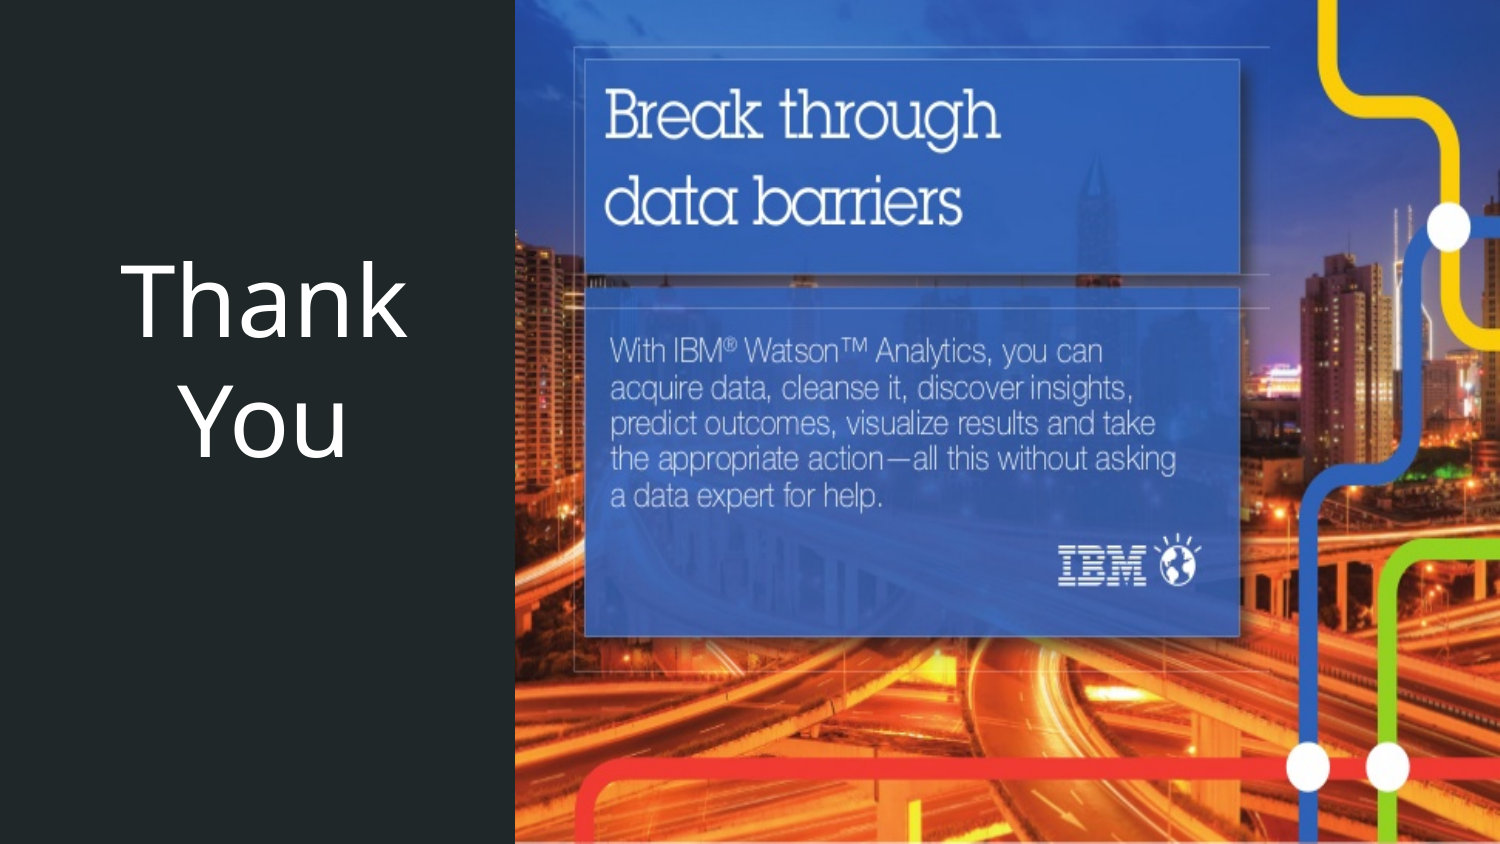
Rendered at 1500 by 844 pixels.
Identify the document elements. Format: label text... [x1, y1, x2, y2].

text_box Thank You [53, 222, 476, 565]
picture [515, 0, 1500, 844]
